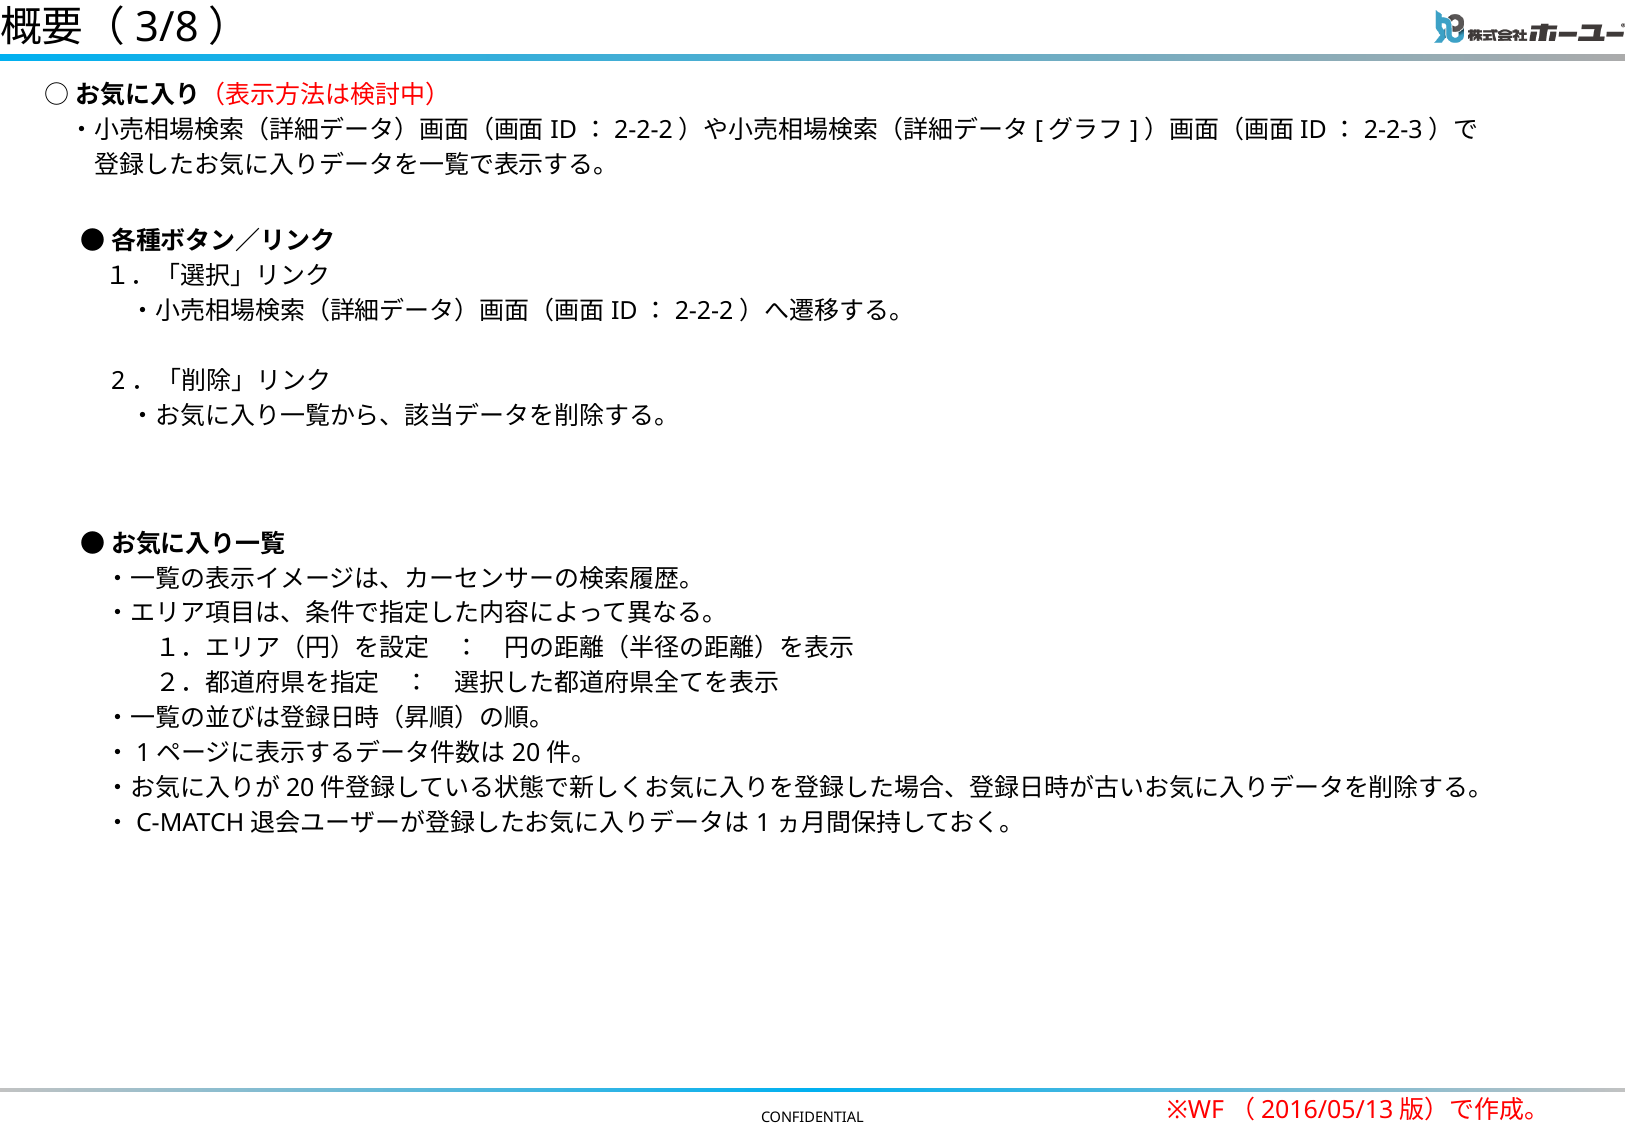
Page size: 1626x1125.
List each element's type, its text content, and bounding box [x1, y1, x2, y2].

picture [1434, 10, 1625, 43]
title 概要（3/8） [0, 0, 1193, 74]
text_box ●各種ボタン／リンク １．「選択」リンク ・小売相場検索（詳細データ）画面（画面ID：2-2-2）へ遷移する。 2．「削除」リンク ・お気に入り一覧から、該当データを削除する。 [80, 224, 1564, 480]
text_box ※WF（2016/05/13版）で作成。 [1166, 1093, 1608, 1125]
text_box ○お気に入り（表示方法は検討中） ・小売相場検索（詳細データ）画面（画面ID：2-2-2）や小売相場検索（詳細データ[グラフ]）画面（画面ID：2-2-3）で 登録したお気に入りデータを一覧で表示する。 [44, 78, 1587, 213]
text_box ●お気に入り一覧 ・一覧の表示イメージは、カーセンサーの検索履歴。 ・エリア項目は、条件で指定した内容によって異なる。 １．エリア（円）を設定 ： 円の距離（半径の距離）を表示 ２．都道府県を指定 ： 選択した都道府県全てを表示 ・一覧の並びは登録日時（昇順）の順。 ・1ページに表示するデータ件数は20件。 ・お気に入りが20件登録している状態で新しくお気に入りを登録した場合、登録日時が古いお気に入りデータを削除する。 ・C-MATCH退会ユーザーが登録したお気に入りデータは1ヵ月間保持しておく。 [80, 527, 1599, 882]
